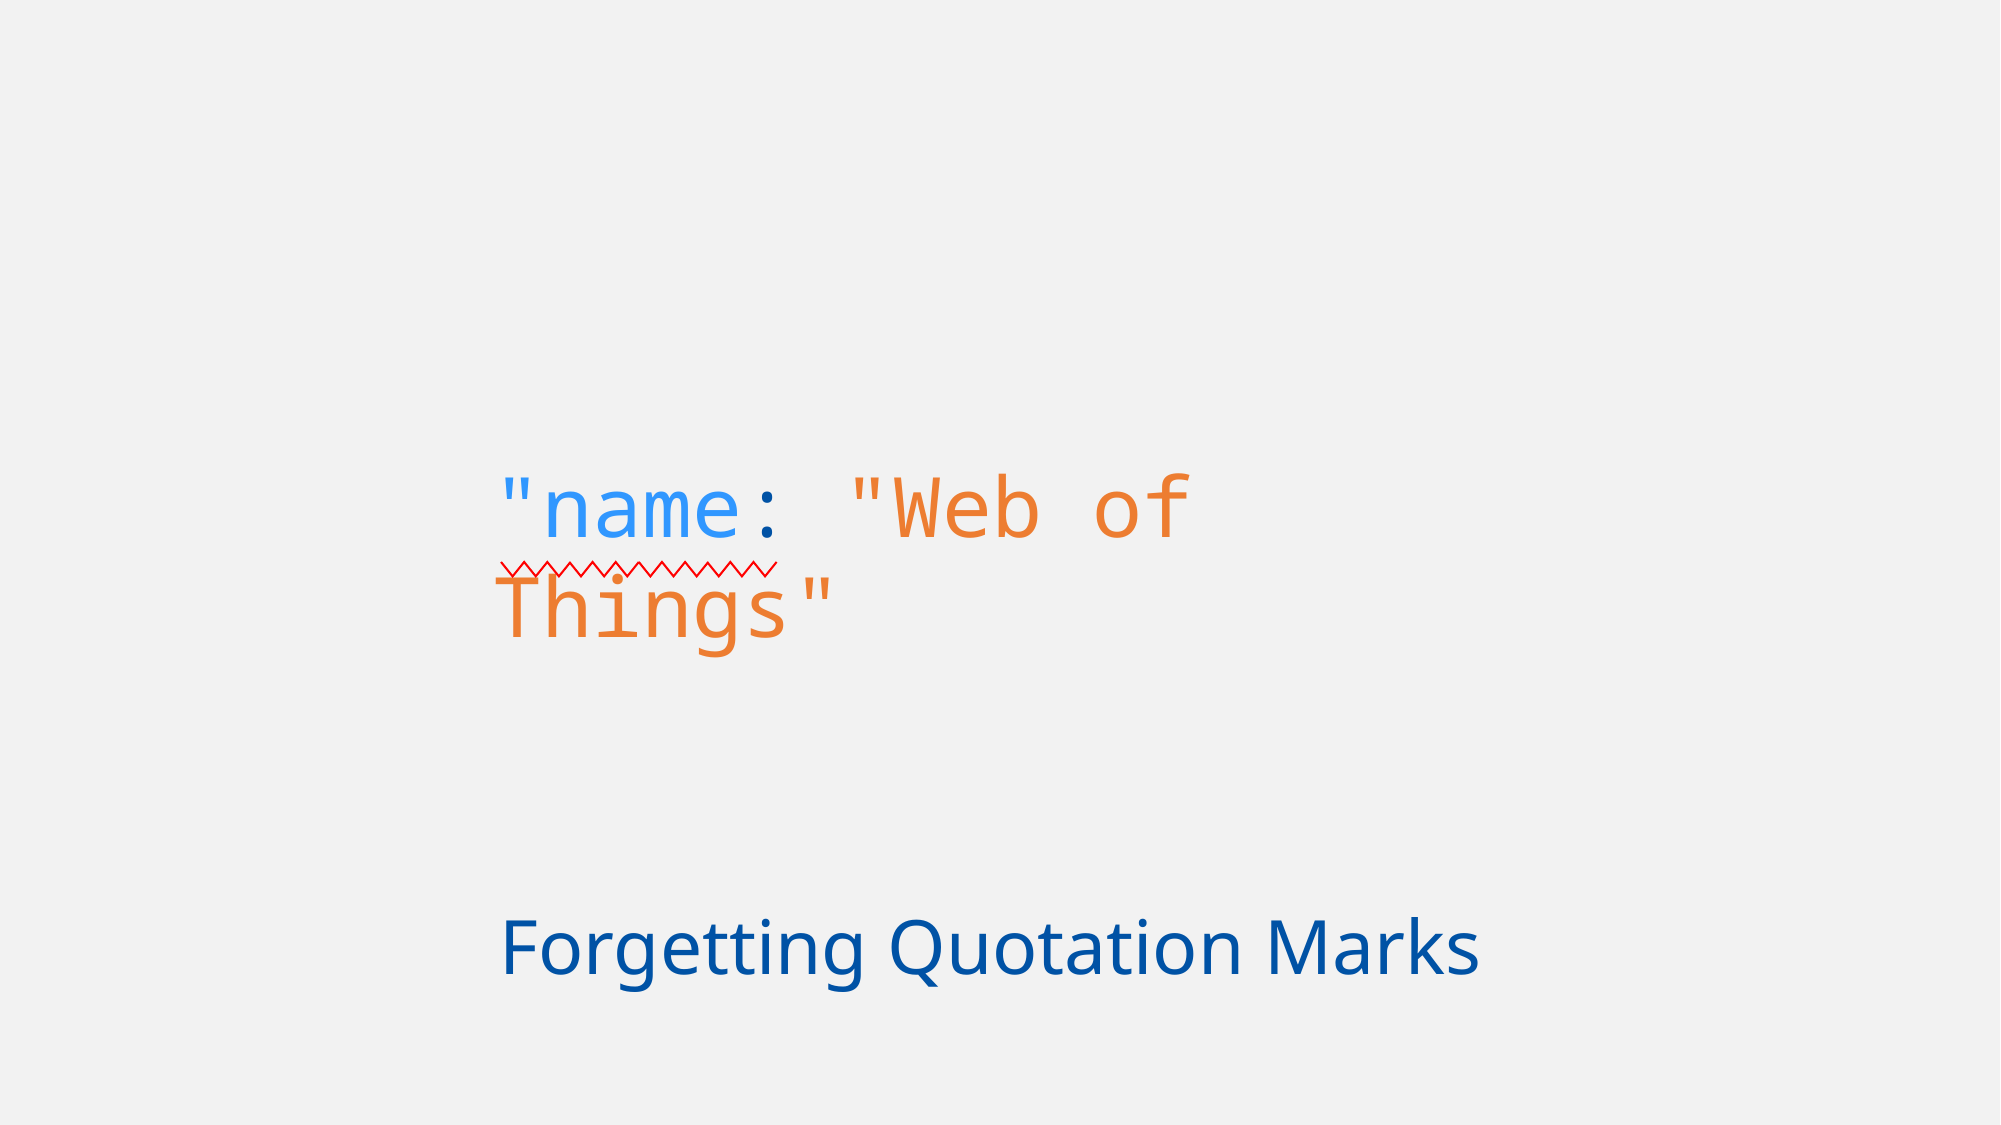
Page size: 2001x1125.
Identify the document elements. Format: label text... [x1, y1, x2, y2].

text_box Forgetting Quotation Marks [413, 823, 1586, 1067]
text_box "name: "Web of Things" [477, 446, 1615, 662]
text_box [500, 560, 778, 578]
